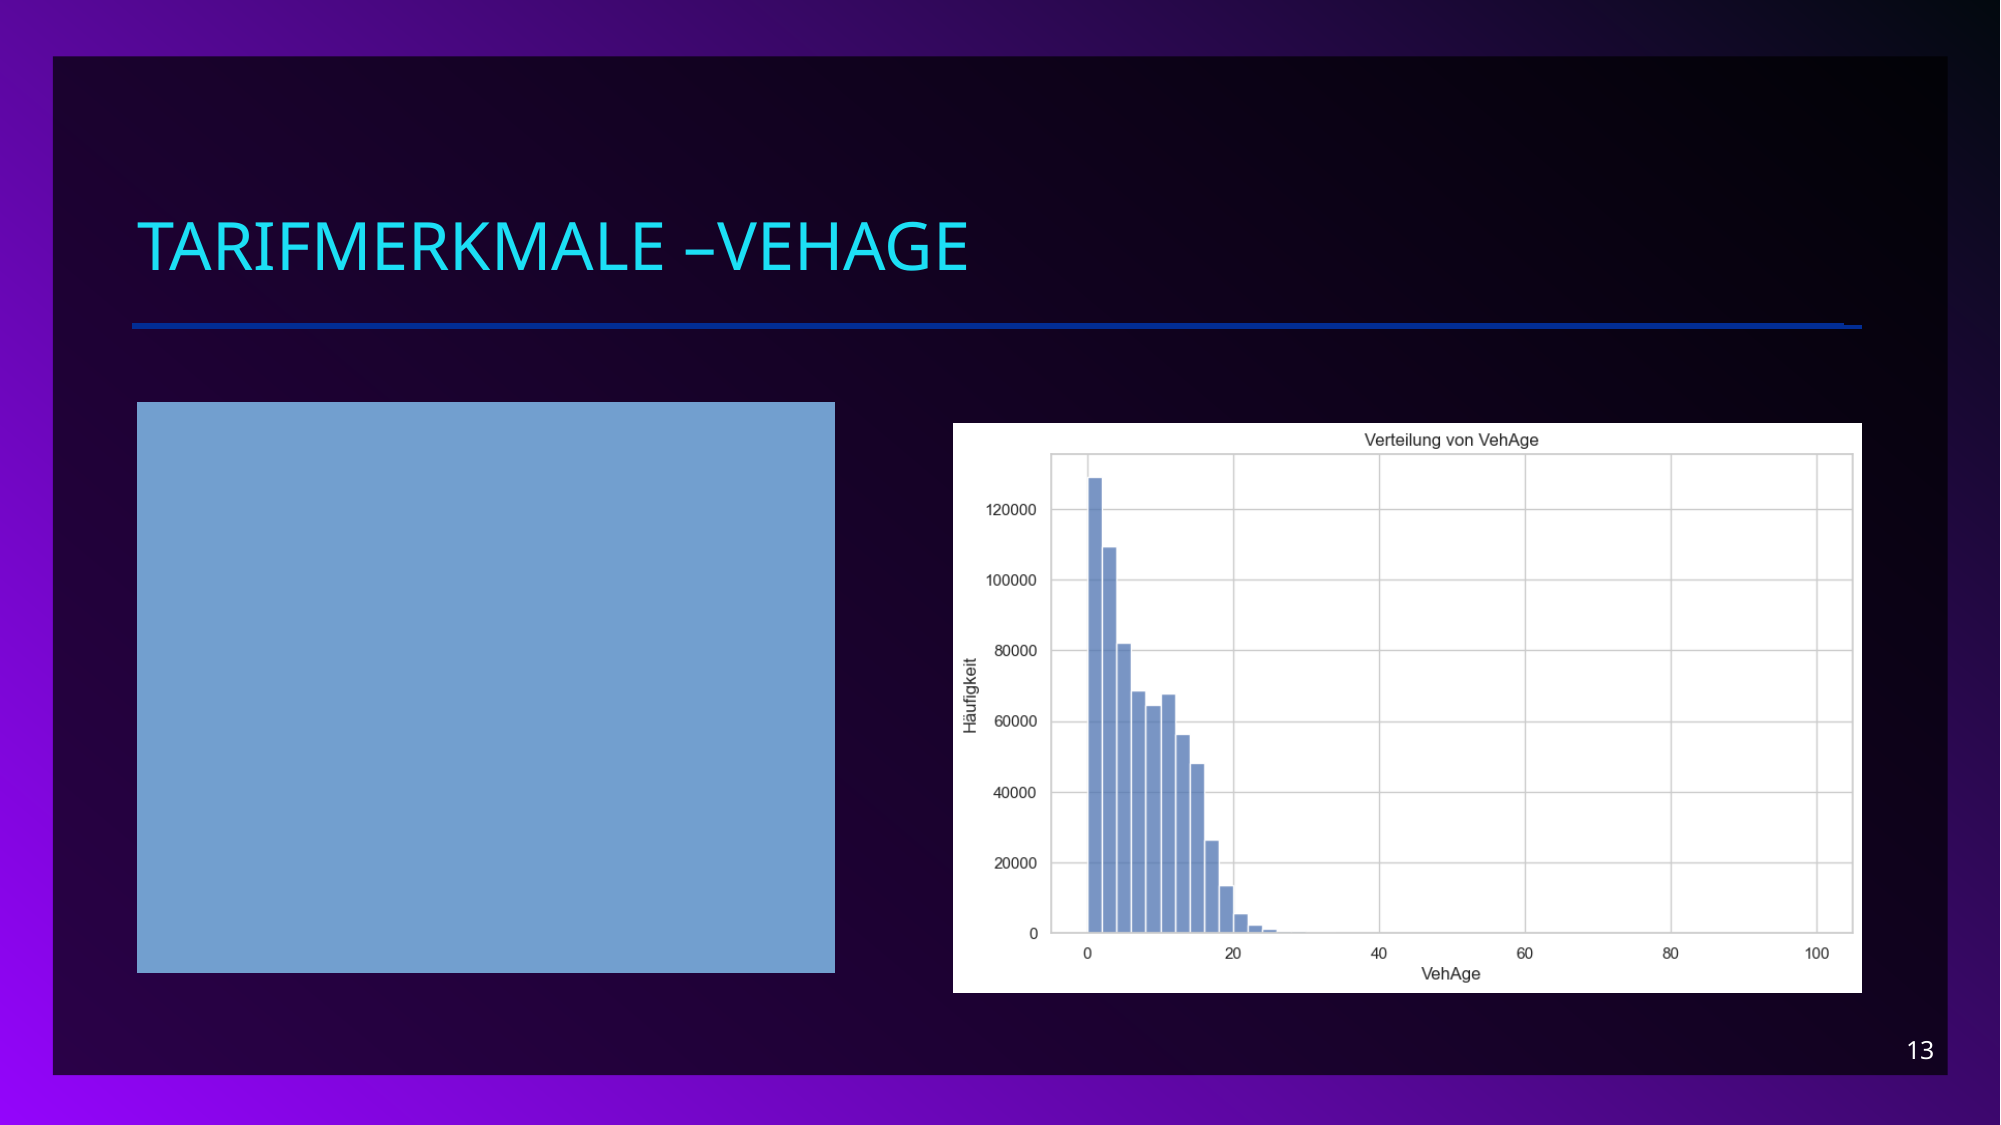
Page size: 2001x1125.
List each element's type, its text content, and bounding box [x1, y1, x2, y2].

title tarifmerkmale –vehage [137, 105, 1862, 293]
slide_number 13 [1499, 1021, 1950, 1082]
picture [953, 423, 1862, 993]
